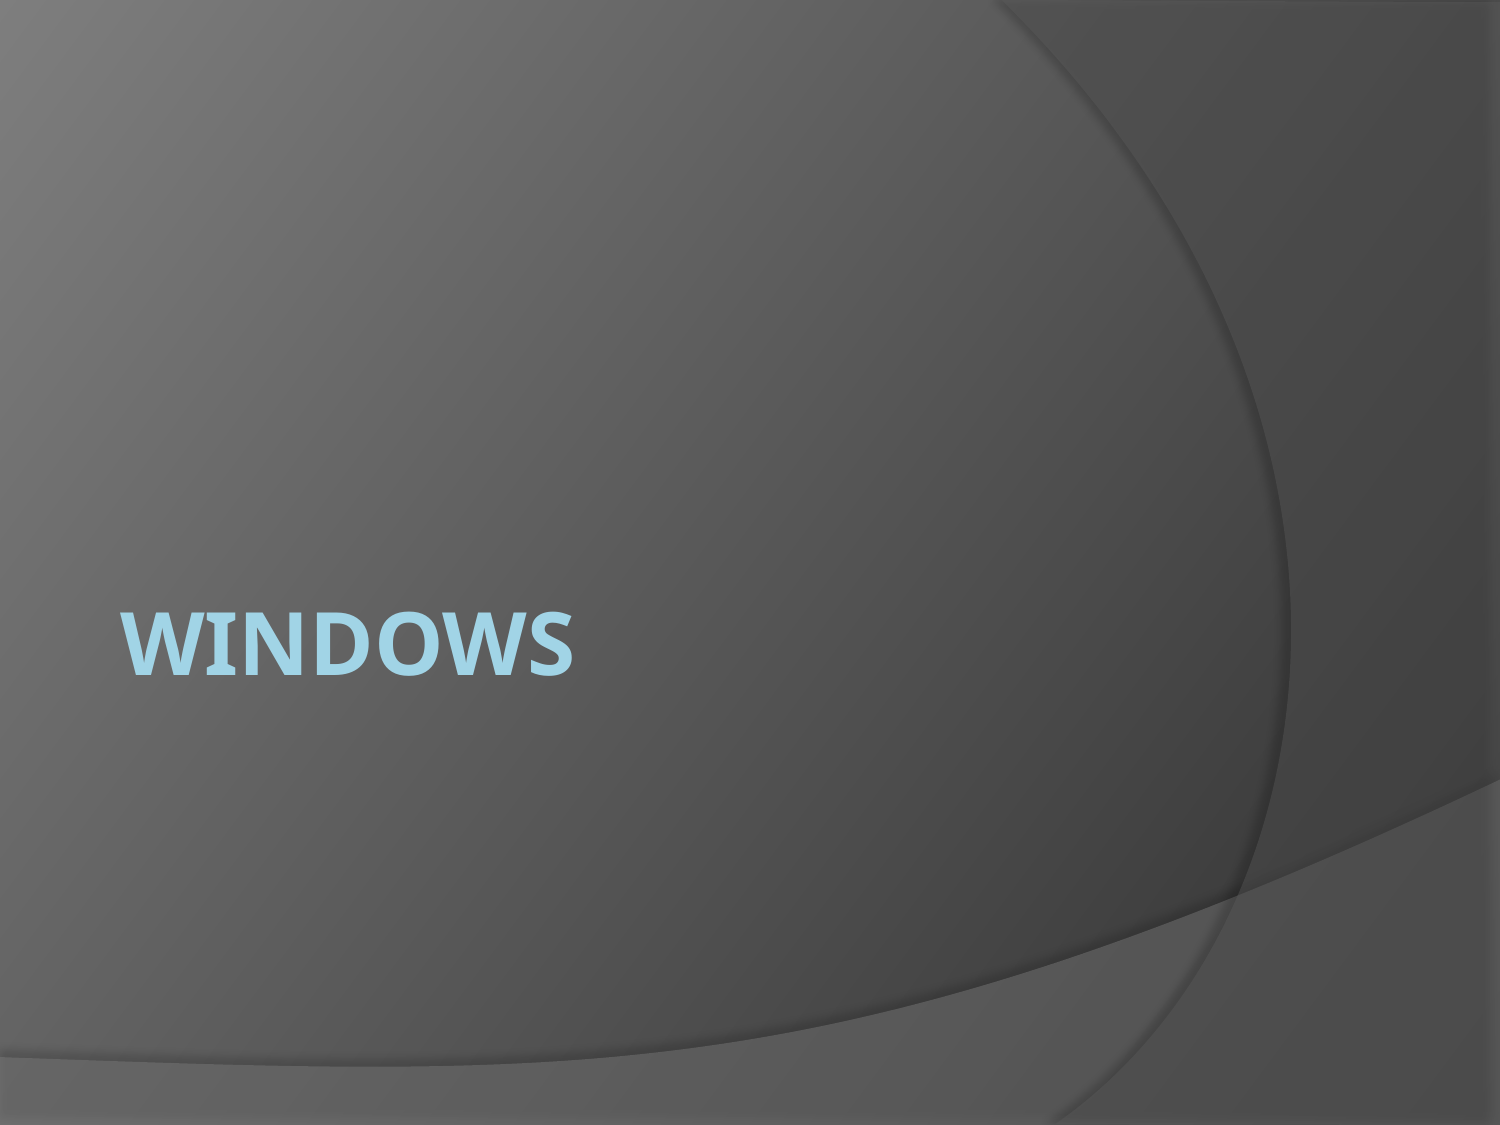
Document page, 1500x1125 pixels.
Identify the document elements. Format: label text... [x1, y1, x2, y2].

title WINDOWS [112, 587, 1200, 888]
